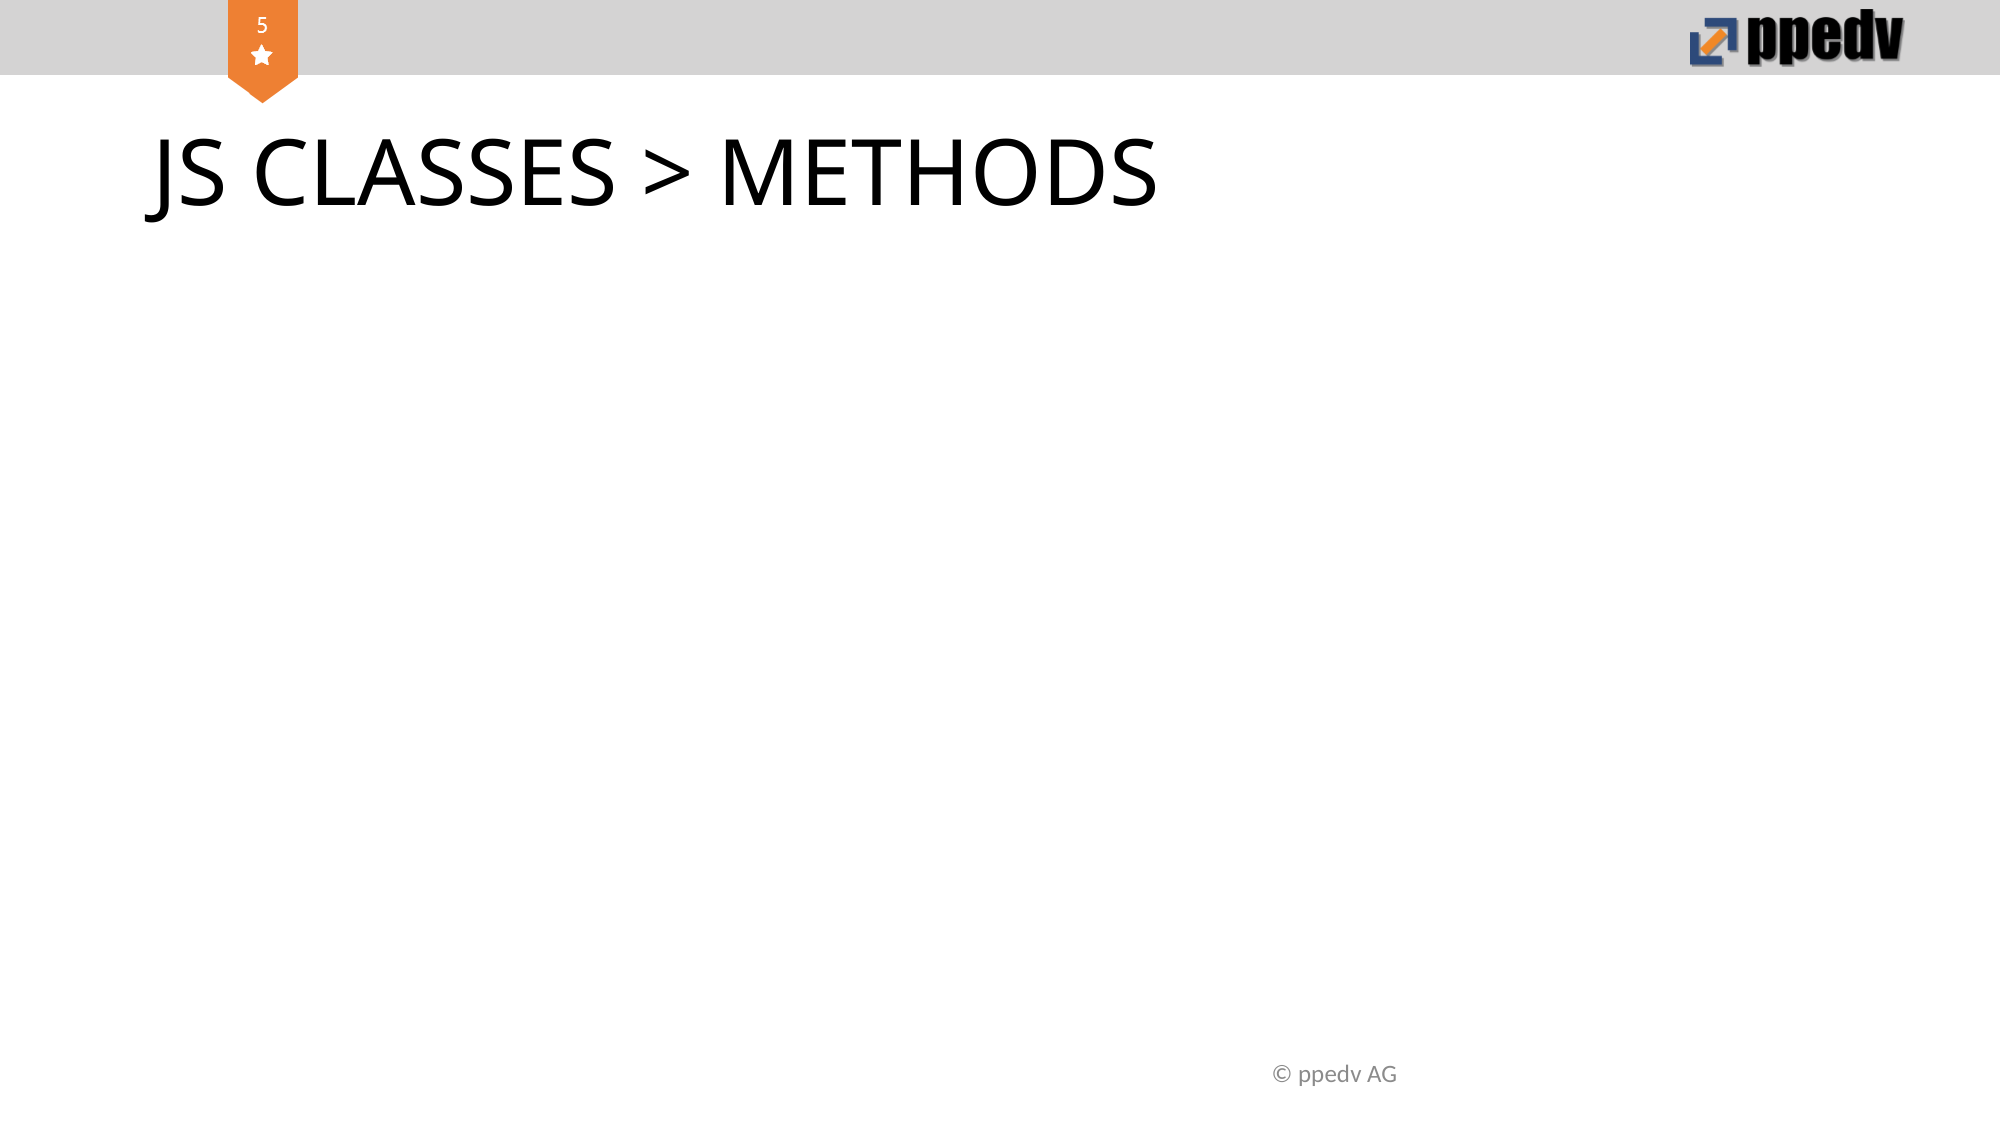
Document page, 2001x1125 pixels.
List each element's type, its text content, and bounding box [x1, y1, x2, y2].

footer © ppedv AG [137, 1042, 1413, 1103]
picture [0, 0, 2000, 104]
title JS CLASSES > METHODS [137, 75, 1863, 278]
